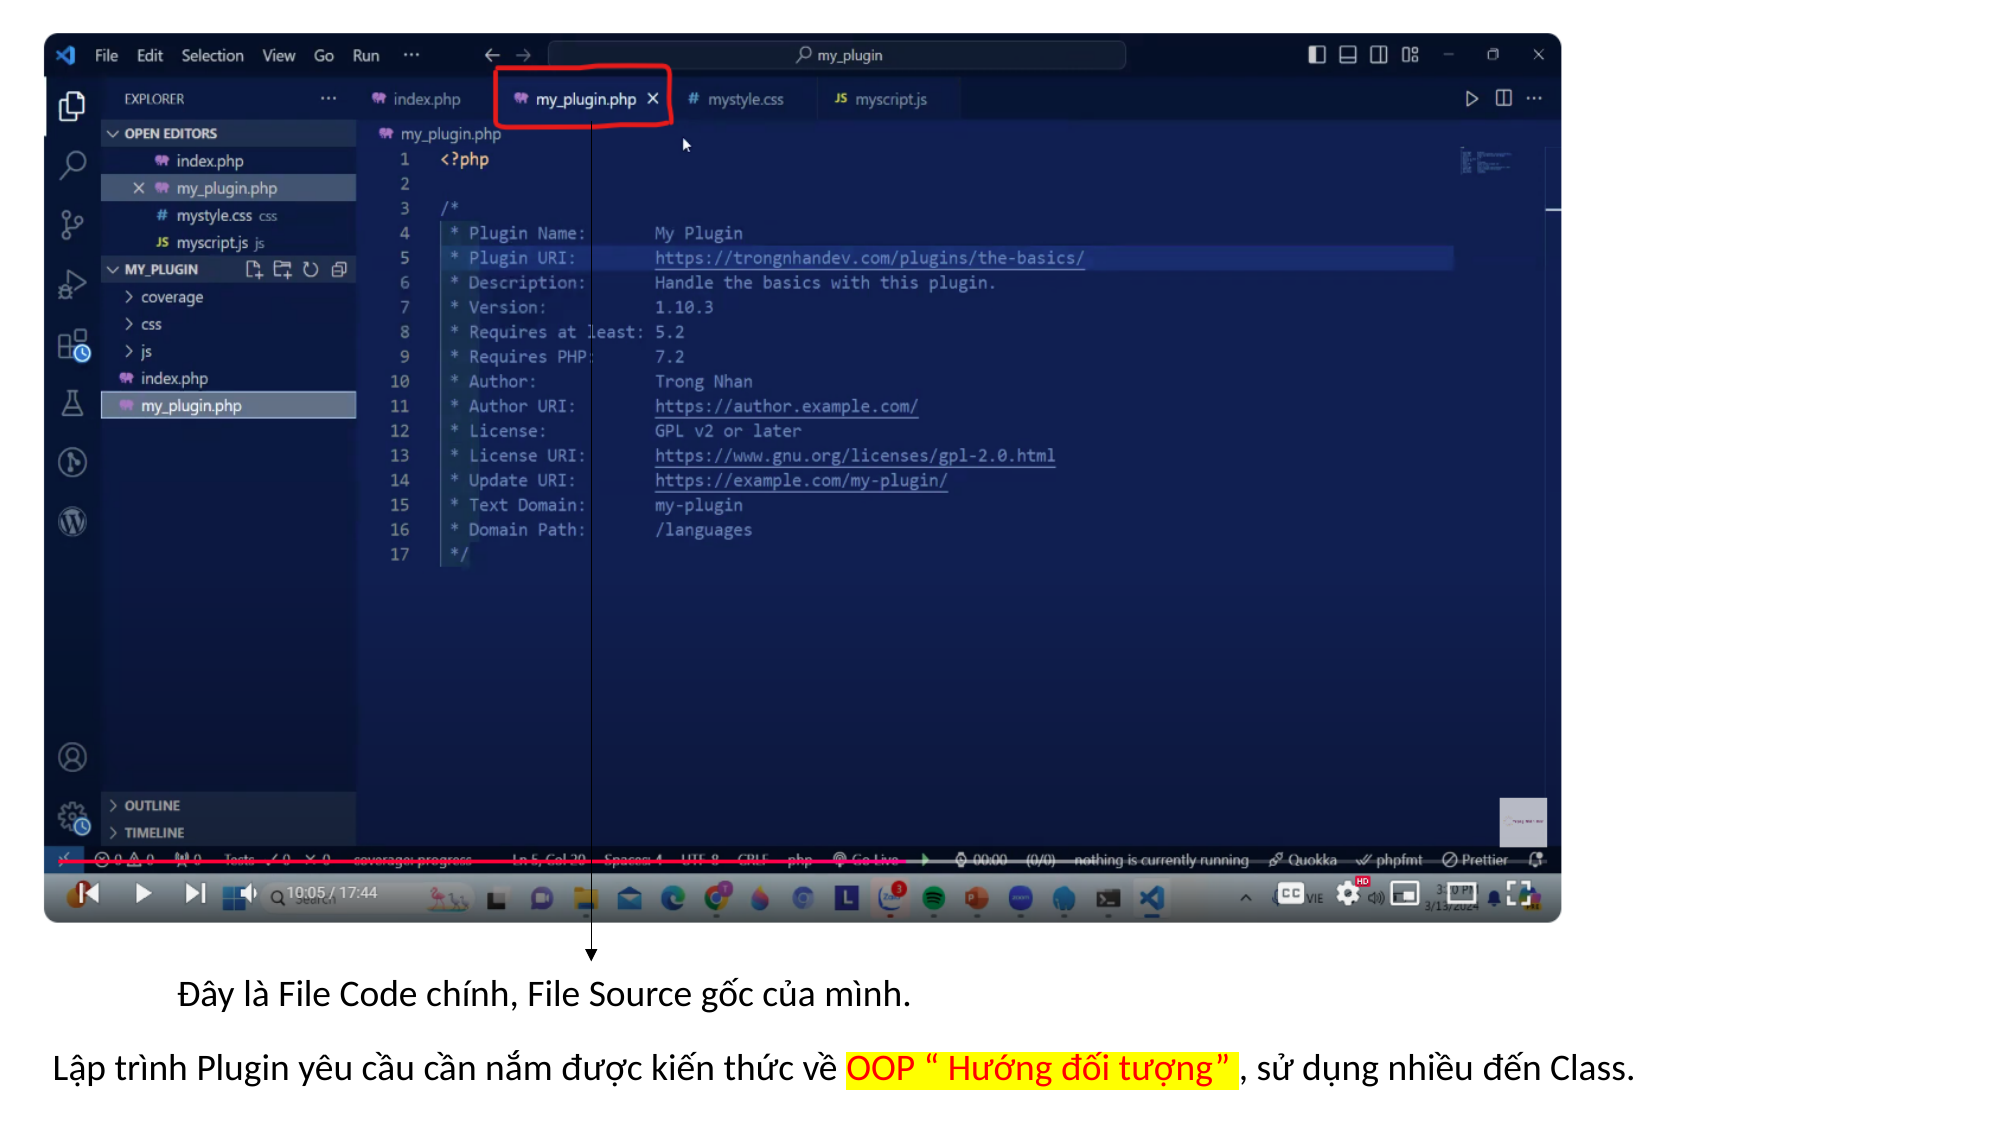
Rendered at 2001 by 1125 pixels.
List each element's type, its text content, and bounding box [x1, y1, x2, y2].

picture [37, 32, 1565, 924]
text_box Lập trình Plugin yêu cầu cần nắm được kiến thức về OOP “ Hướng đối tượng” , sử dụng nhiều đến Class. [37, 1035, 1664, 1096]
text_box Đây là File Code chính, File Source gốc của mình. [162, 961, 942, 1022]
